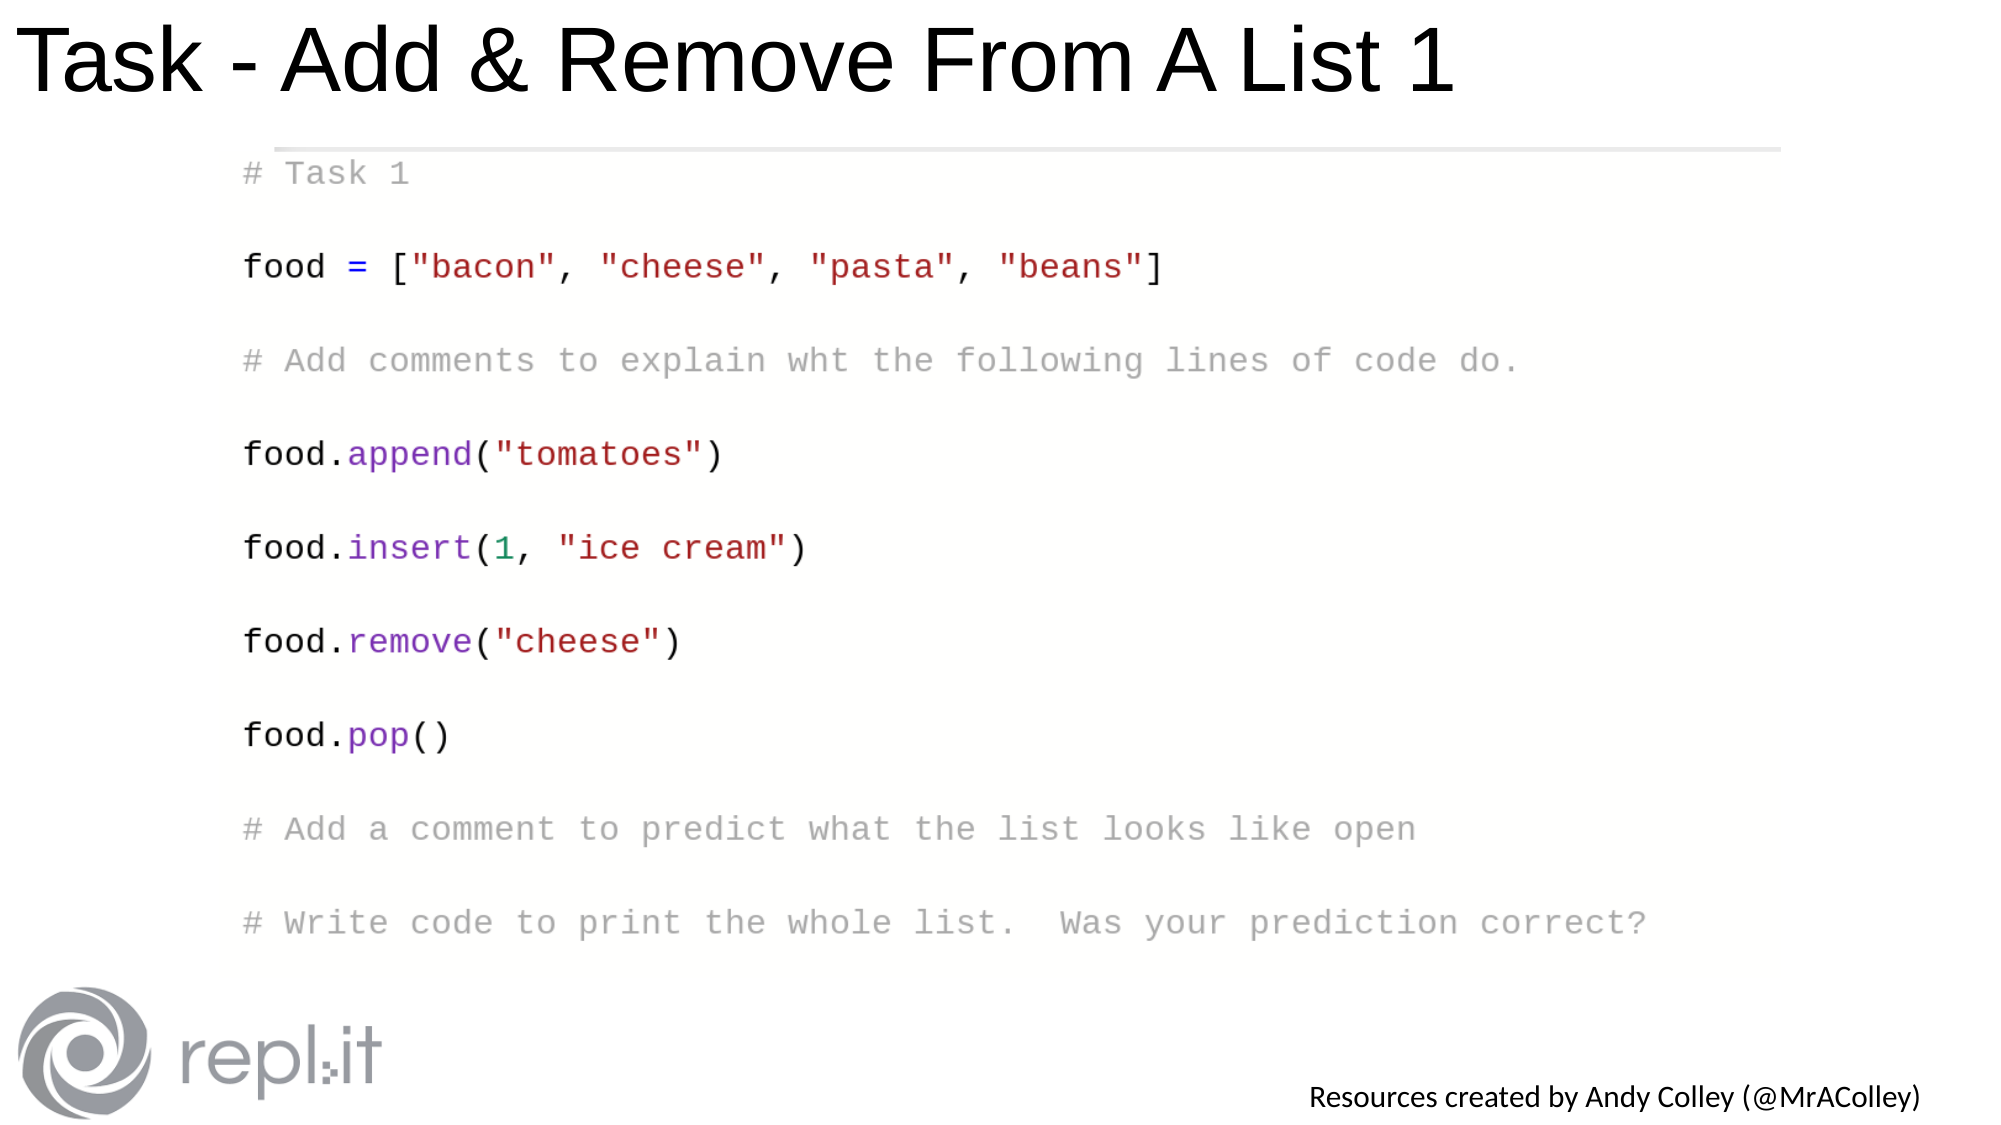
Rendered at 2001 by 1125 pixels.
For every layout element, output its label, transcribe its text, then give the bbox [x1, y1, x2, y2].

title Task - Add & Remove From A List 1 [0, 15, 1725, 108]
picture [219, 146, 1781, 979]
picture [0, 980, 400, 1125]
